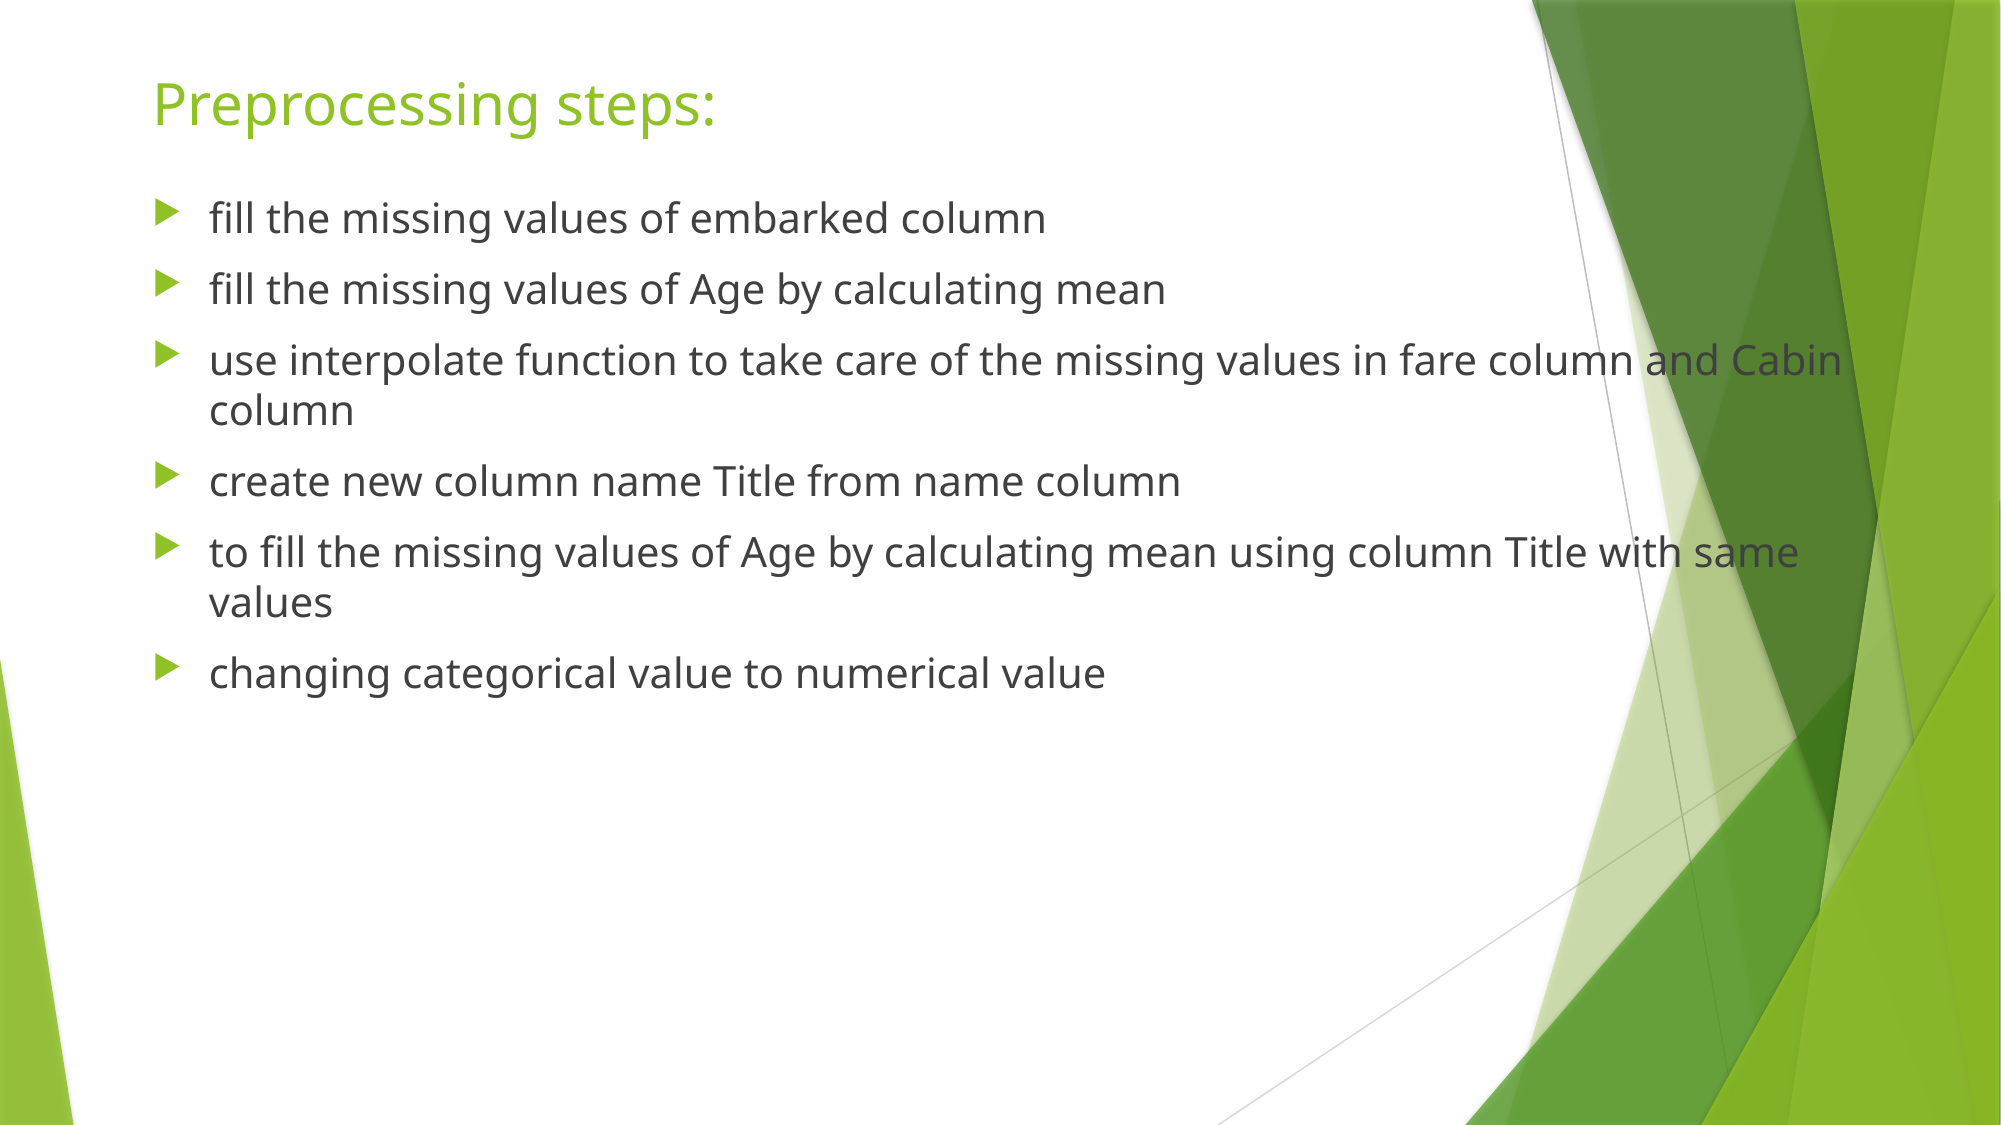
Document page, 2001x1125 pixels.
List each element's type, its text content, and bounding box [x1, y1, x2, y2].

list fill the missing values of embarked column fill the missing values of Age by calculating mean use interpolate function to take care of the missing values in fare column and Cabin column create new column name Title from name column to fill the missing values of Age by calculating mean using column Title with same values changing categorical value to numerical value [137, 184, 1863, 1014]
title Preprocessing steps: [137, 59, 1863, 184]
